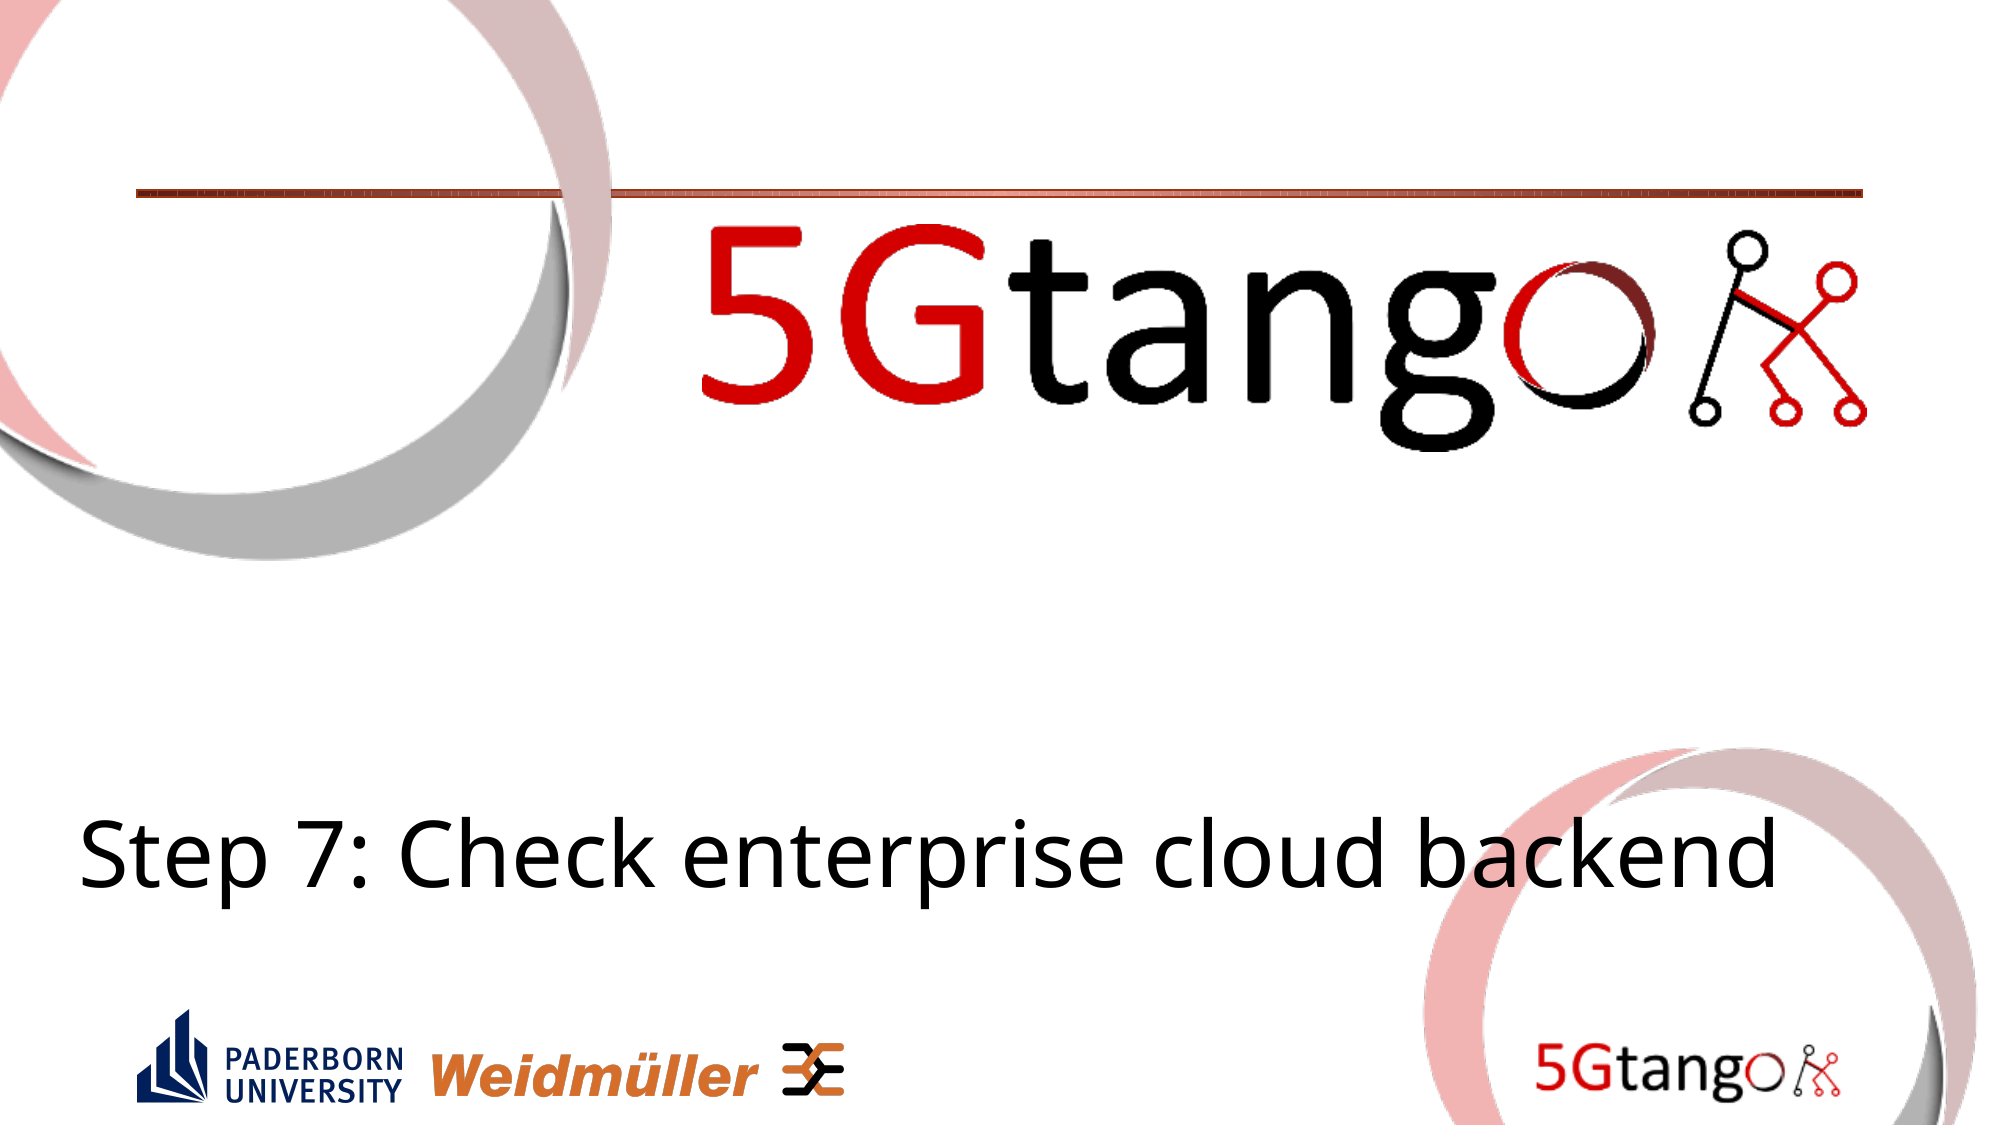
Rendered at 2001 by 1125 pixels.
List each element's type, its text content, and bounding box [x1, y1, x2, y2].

picture [425, 1029, 847, 1104]
picture [137, 1009, 402, 1103]
picture [1406, 610, 2001, 1125]
picture [0, 0, 682, 759]
title Step 7: Check enterprise cloud backend [63, 776, 1823, 915]
picture [702, 224, 1867, 452]
